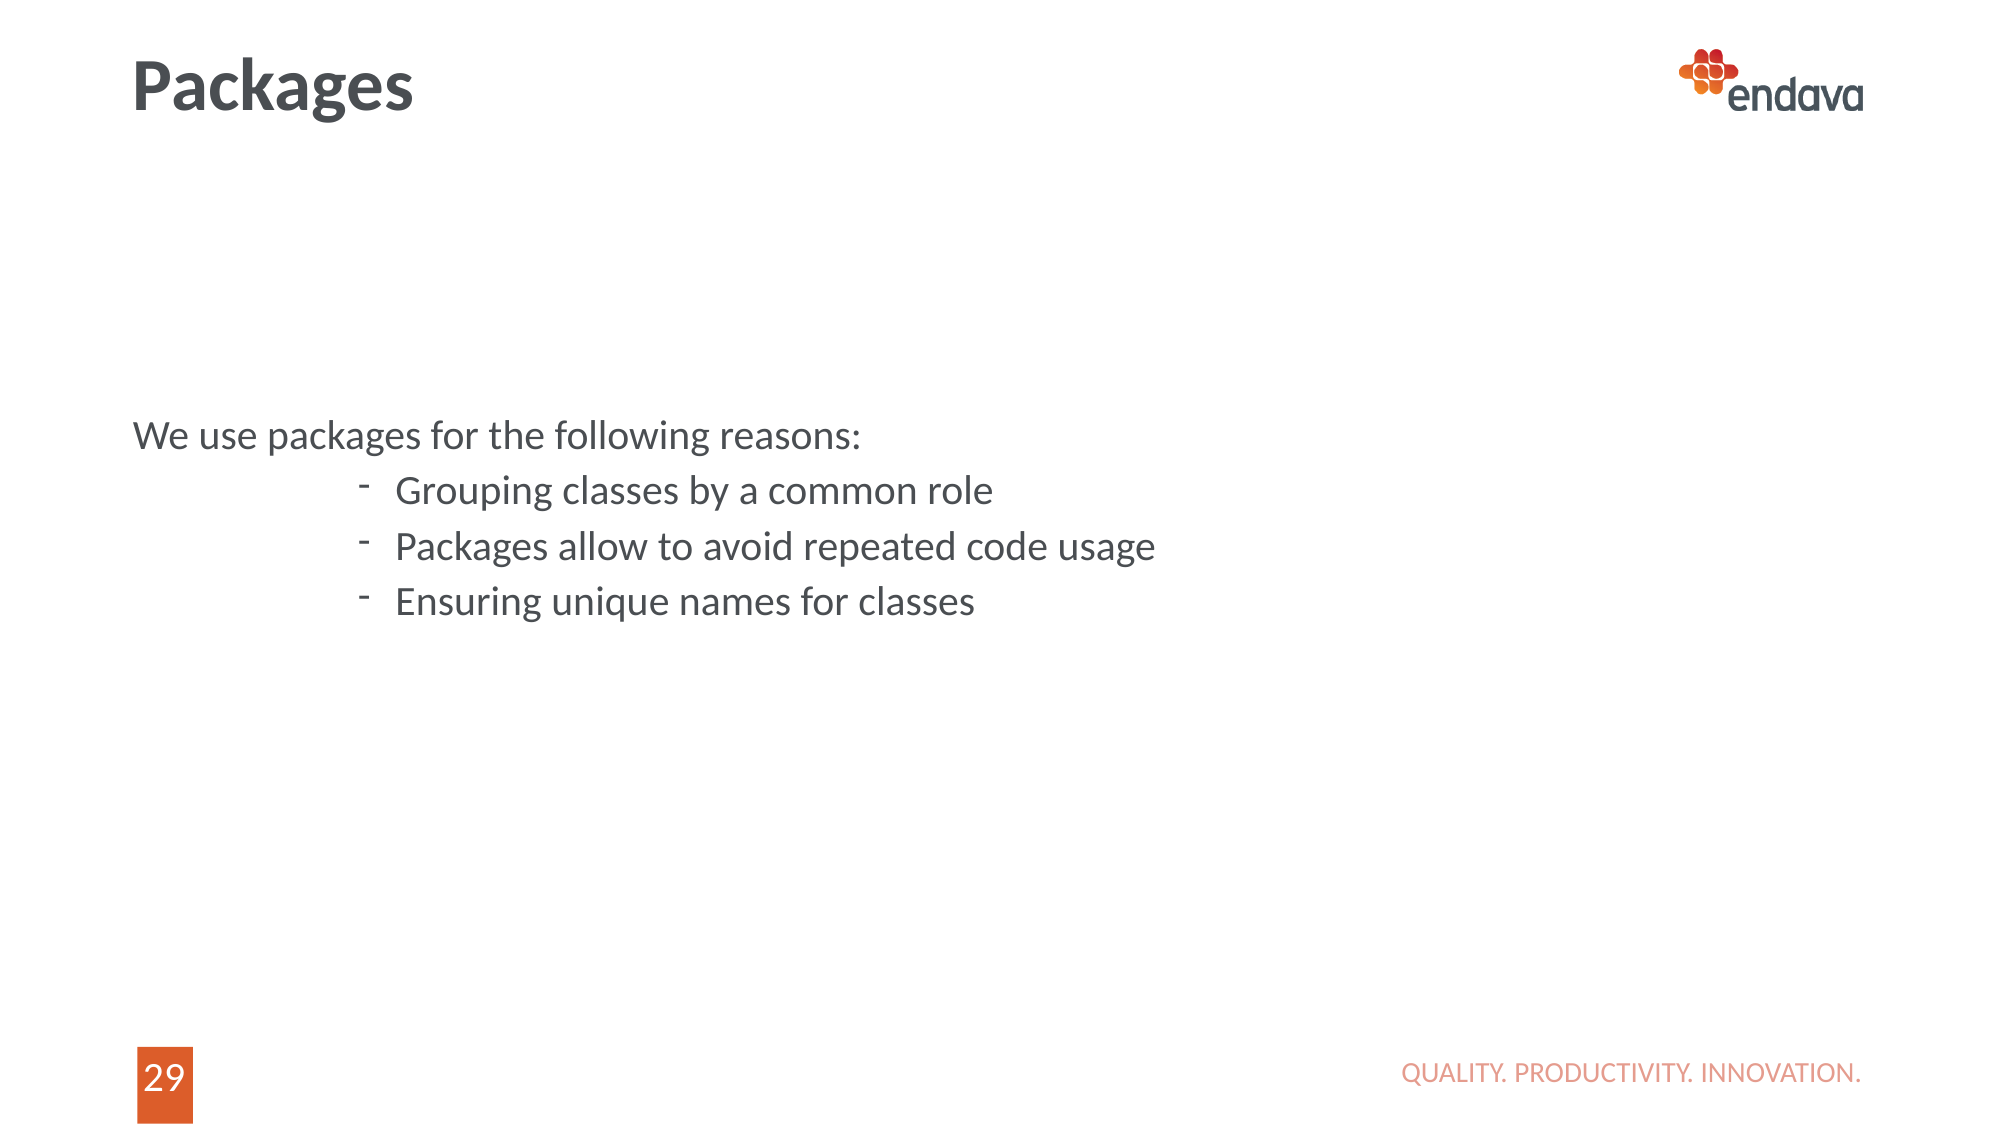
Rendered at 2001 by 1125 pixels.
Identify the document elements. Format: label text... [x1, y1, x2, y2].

title Packages [132, 38, 1530, 218]
list We use packages for the following reasons: Grouping classes by a common role Packages allow to avoid repeated code usage Ensuring unique names for classes [132, 405, 1863, 647]
picture [1679, 49, 1863, 111]
slide_number QUALITY. PRODUCTIVITY. INNOVATION. [1252, 1040, 1863, 1101]
